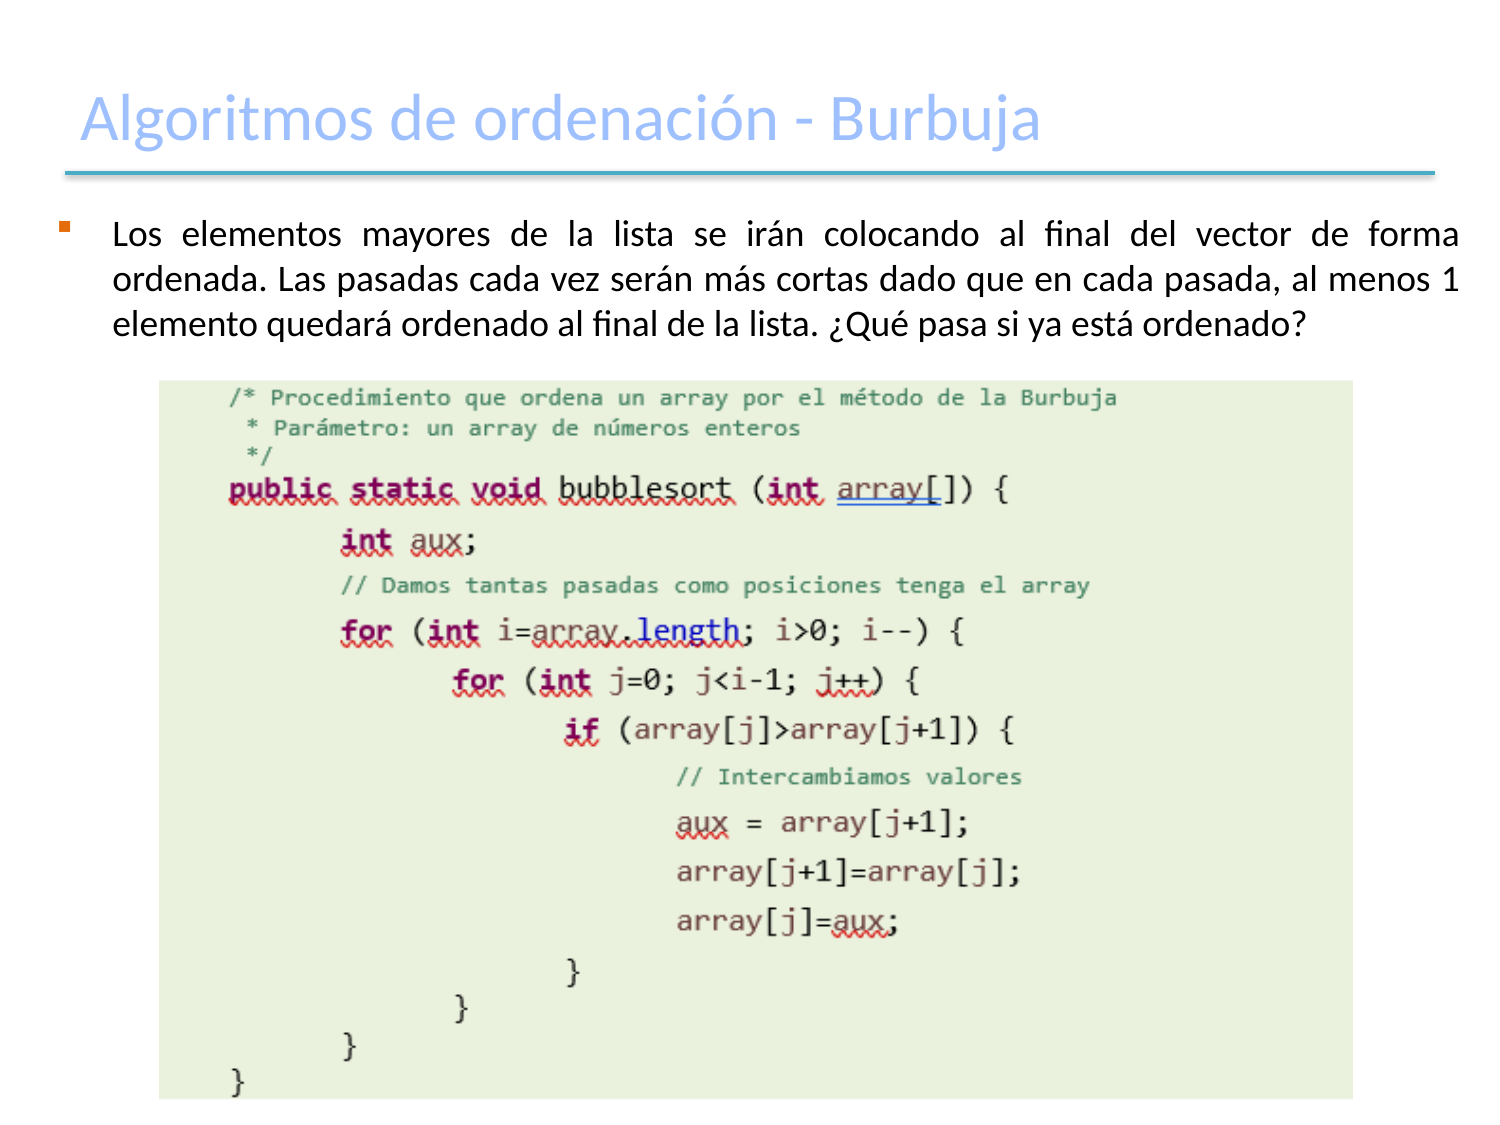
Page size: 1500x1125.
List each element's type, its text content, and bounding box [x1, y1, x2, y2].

title Algoritmos de ordenación - Burbuja [64, 54, 1437, 171]
text_box Los elementos mayores de la lista se irán colocando al final del vector de forma ordenada. Las pasadas cada vez serán más cortas dado que en cada pasada, al menos 1 elemento quedará ordenado al final de la lista. ¿Qué pasa si ya está ordenado? [41, 201, 1477, 352]
picture [159, 379, 1353, 1108]
